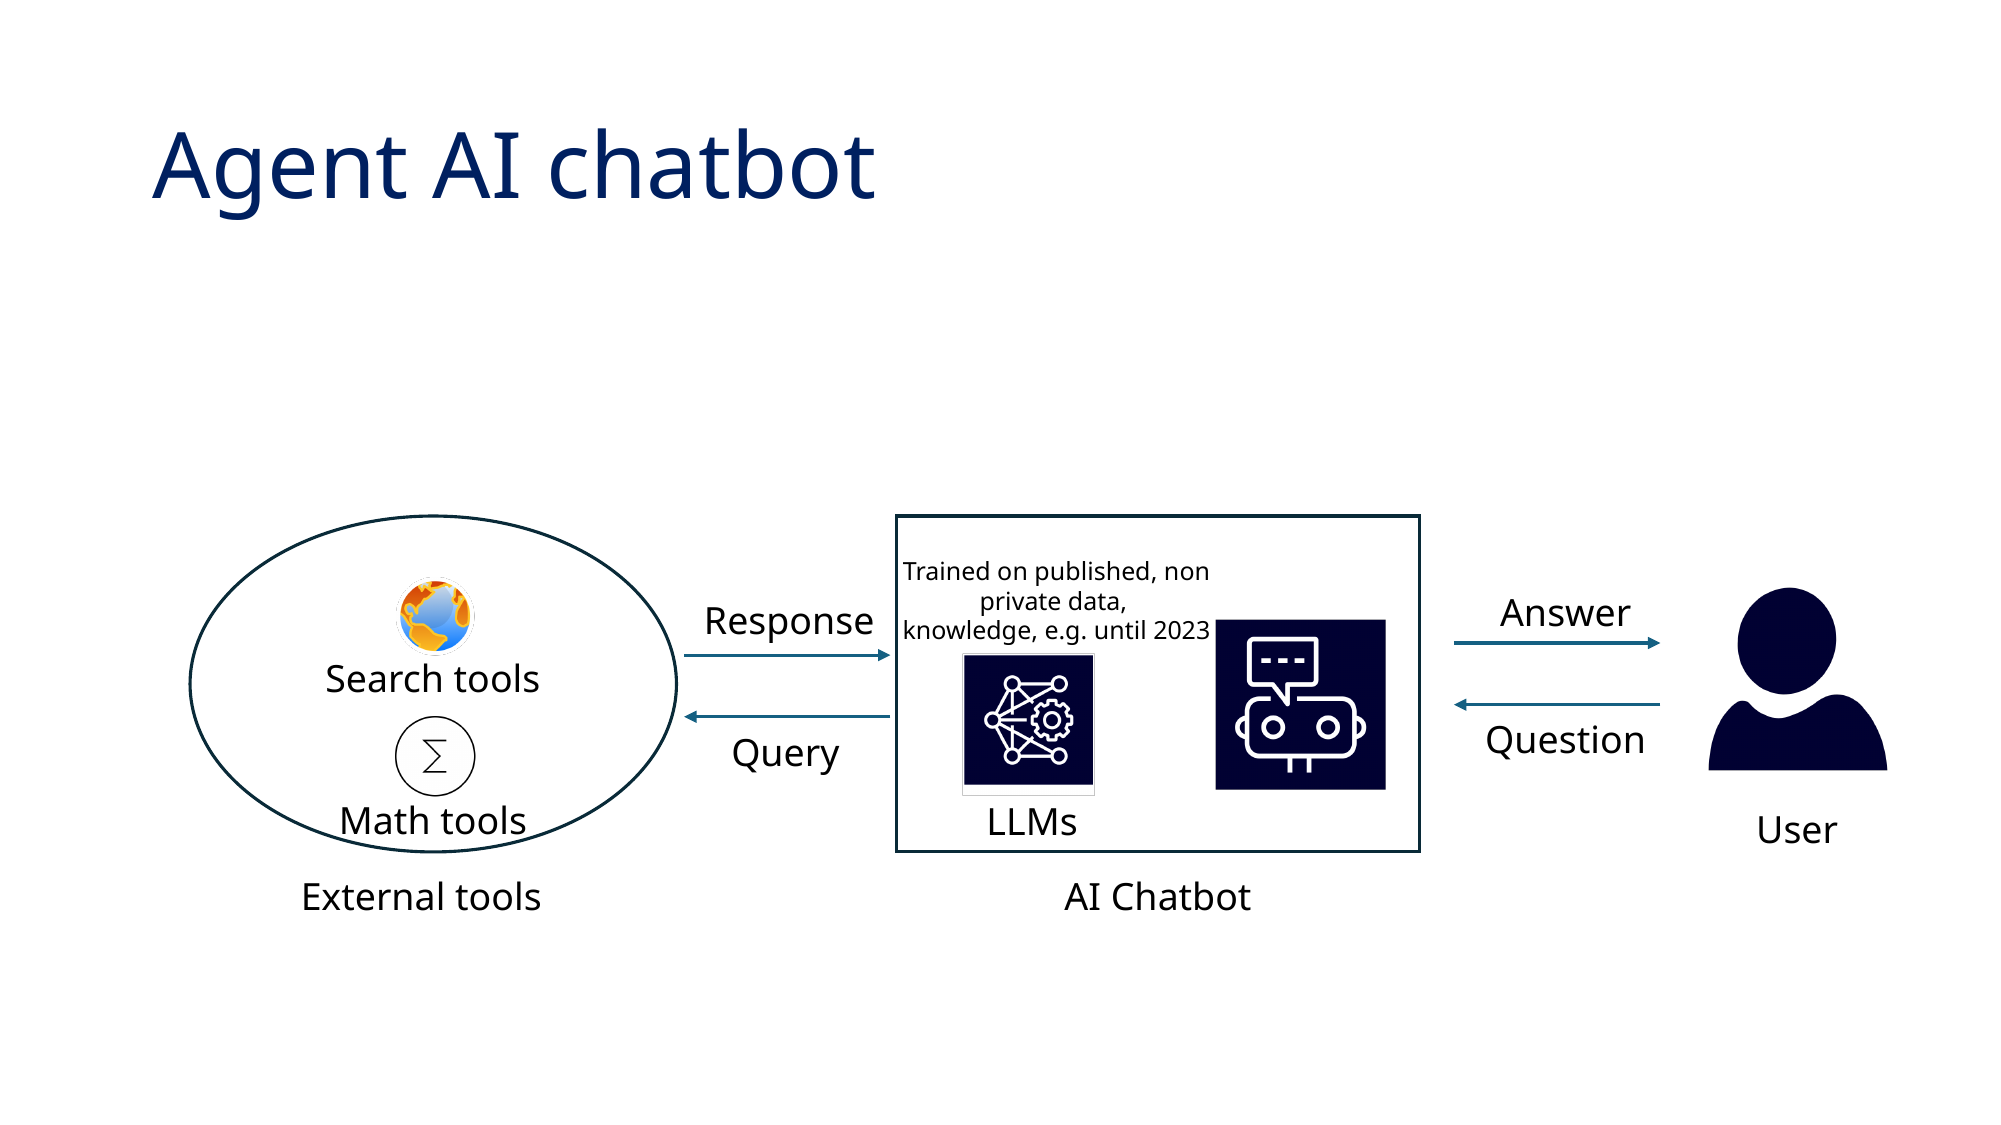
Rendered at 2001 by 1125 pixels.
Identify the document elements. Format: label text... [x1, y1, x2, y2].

text_box [895, 514, 1421, 853]
text_box Answer [1485, 581, 1647, 641]
text_box Search tools [310, 648, 556, 708]
text_box External tools [286, 865, 557, 926]
text_box [383, 850, 483, 854]
picture [946, 637, 1112, 812]
text_box Query [716, 721, 855, 782]
picture [1691, 571, 1903, 785]
text_box Response [689, 589, 890, 650]
text_box LLMs [971, 812, 1093, 850]
text_box [188, 514, 679, 836]
picture [1199, 603, 1402, 806]
text_box Trained on published, non private data, knowledge, e.g. until 2023 [880, 547, 1233, 653]
picture [379, 699, 492, 812]
text_box AI Chatbot [1049, 865, 1267, 926]
title Agent AI chatbot [137, 59, 1863, 278]
text_box Question [1470, 708, 1661, 769]
text_box User [1741, 798, 1854, 858]
picture [379, 560, 491, 672]
text_box Math tools [324, 789, 542, 850]
